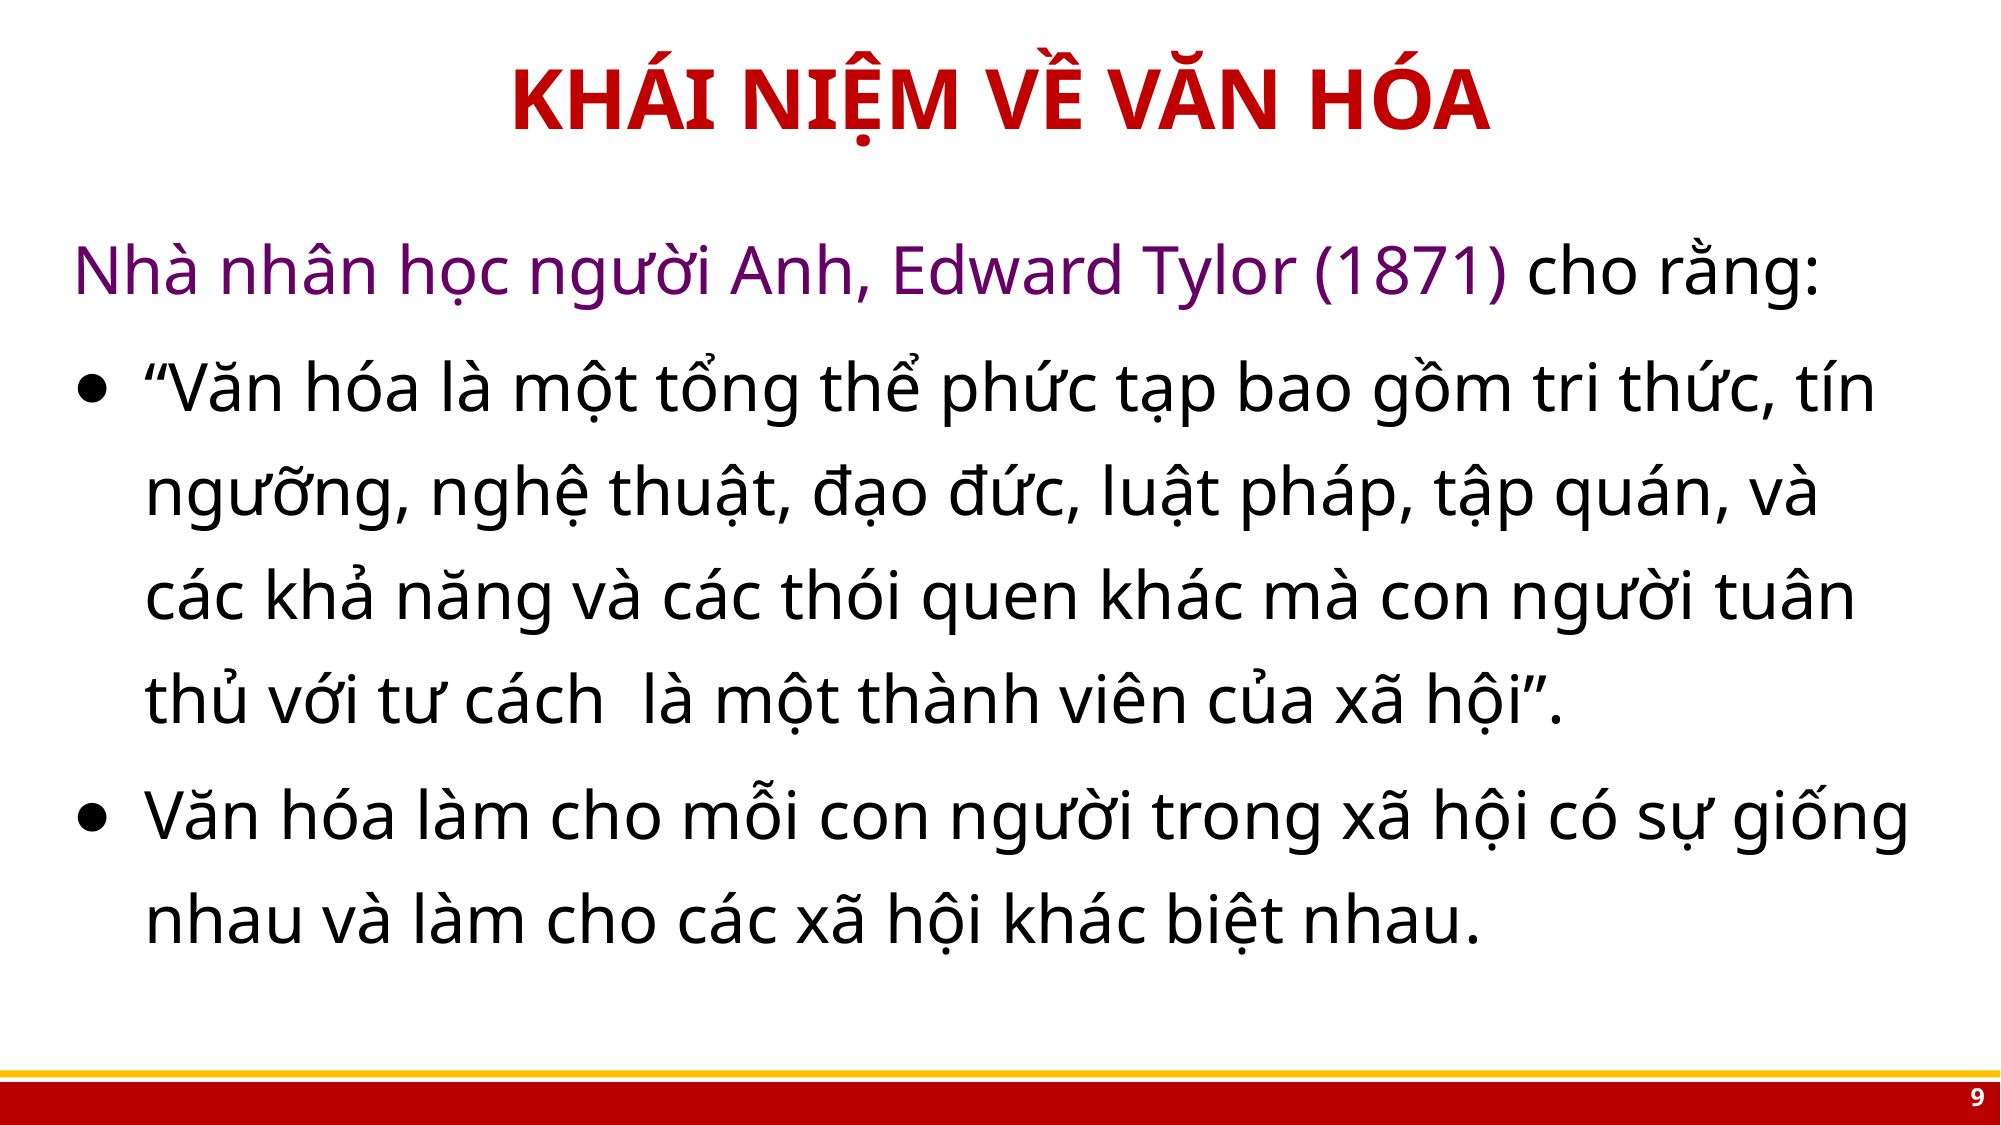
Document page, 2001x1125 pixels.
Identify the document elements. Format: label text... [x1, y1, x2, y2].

title KHÁI NIỆM VỀ VĂN HÓA [55, 7, 1945, 185]
list Nhà nhân học người Anh, Edward Tylor (1871) cho rằng: “Văn hóa là một tổng thể phức tạp bao gồm tri thức, tín ngưỡng, nghệ thuật, đạo đức, luật pháp, tập quán, và các khả năng và các thói quen khác mà con người tuân thủ với tư cách là một thành viên của xã hội”. Văn hóa làm cho mỗi con người trong xã hội có sự giống nhau và làm cho các xã hội khác biệt nhau. [57, 196, 1947, 1035]
slide_number 8 [1533, 1072, 2000, 1125]
